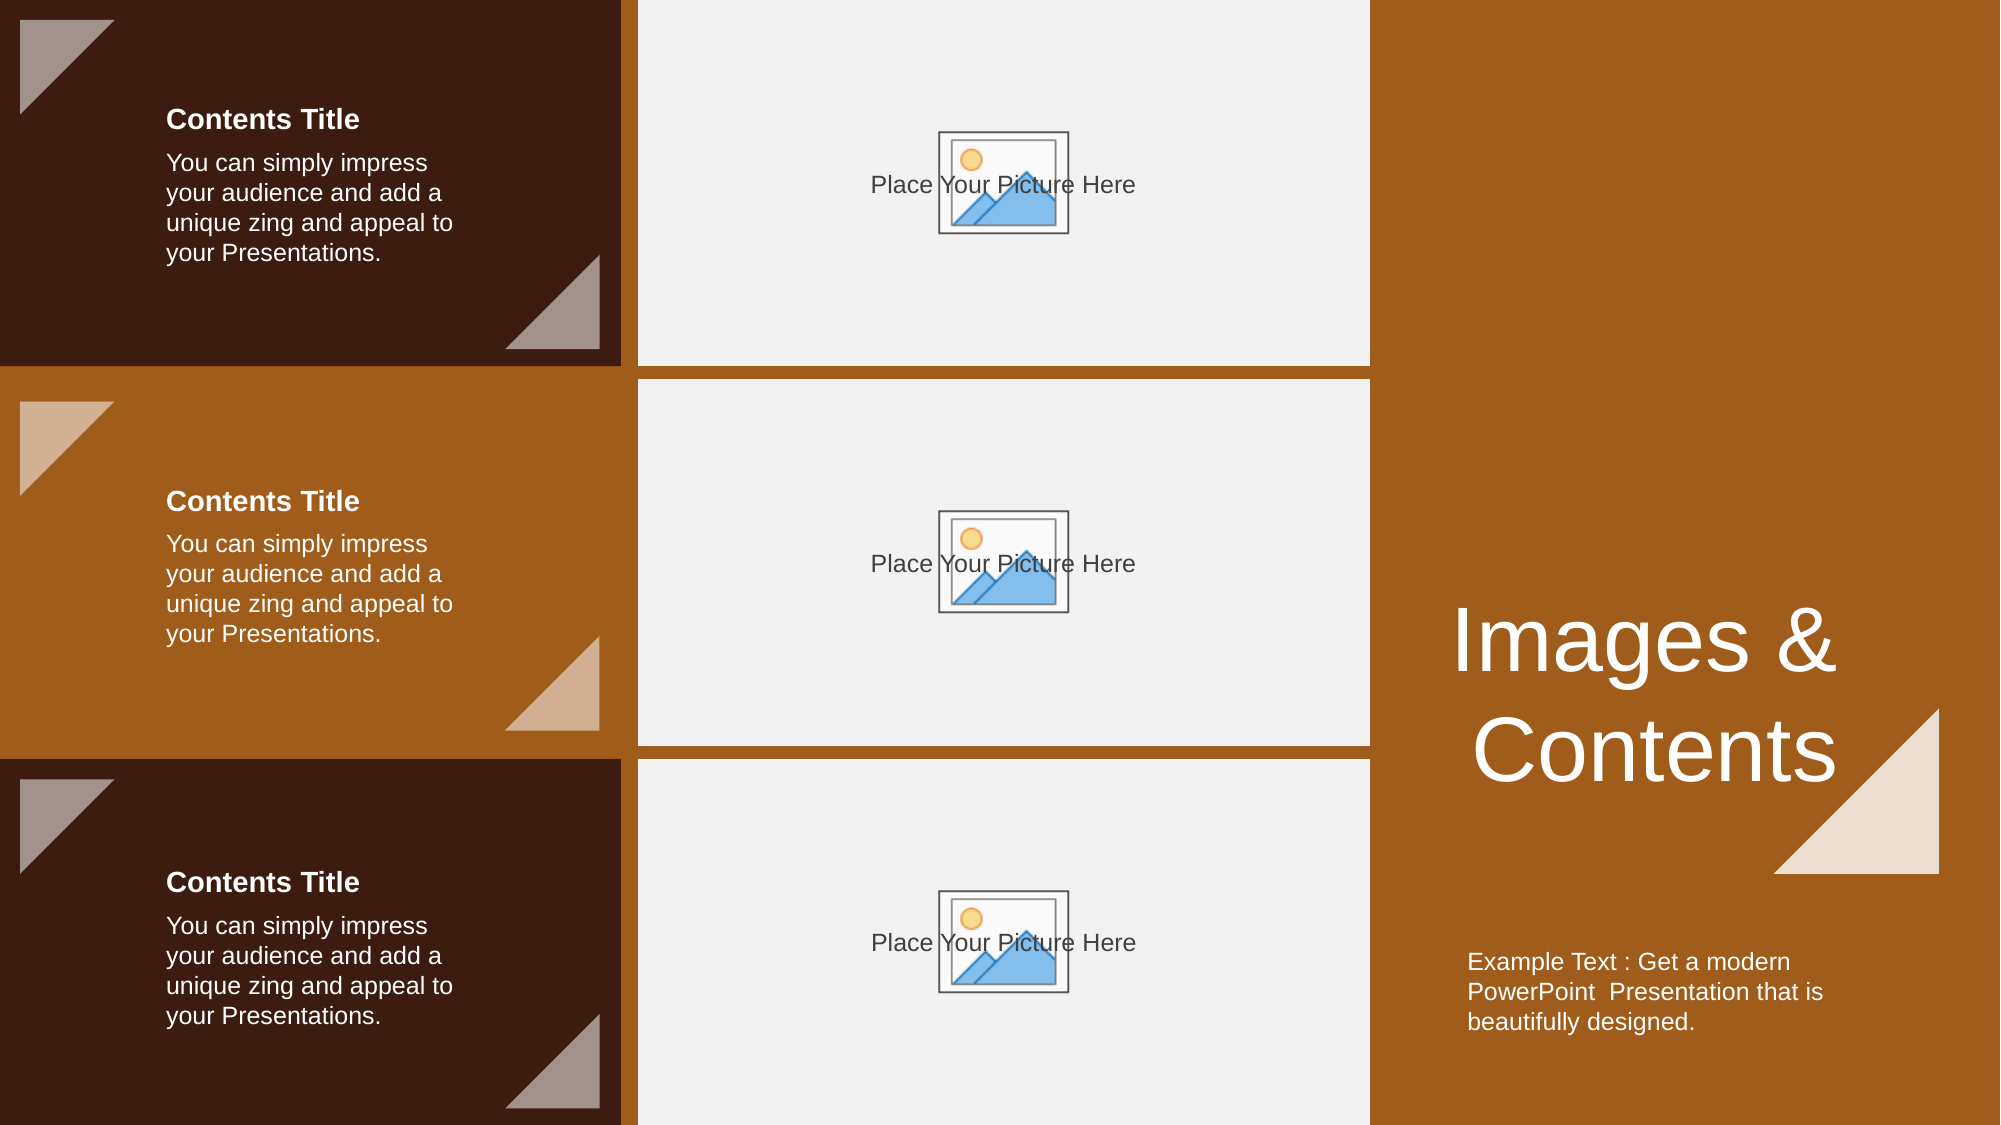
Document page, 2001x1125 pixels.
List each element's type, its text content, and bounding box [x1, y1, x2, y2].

text_box [1771, 705, 1940, 875]
text_box [19, 778, 118, 877]
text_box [151, 92, 481, 276]
text_box Example Text : Get a modern PowerPoint Presentation that is beautifully designed. [1452, 938, 1854, 1044]
text_box [502, 633, 601, 732]
text_box [19, 18, 118, 117]
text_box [151, 856, 481, 1039]
text_box [18, 400, 117, 499]
picture [638, 758, 1371, 1125]
picture [637, 0, 1370, 367]
picture [637, 379, 1370, 746]
text_box Images & Contents [1408, 572, 1854, 808]
text_box [502, 1011, 601, 1110]
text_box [151, 474, 481, 658]
text_box [502, 252, 601, 351]
